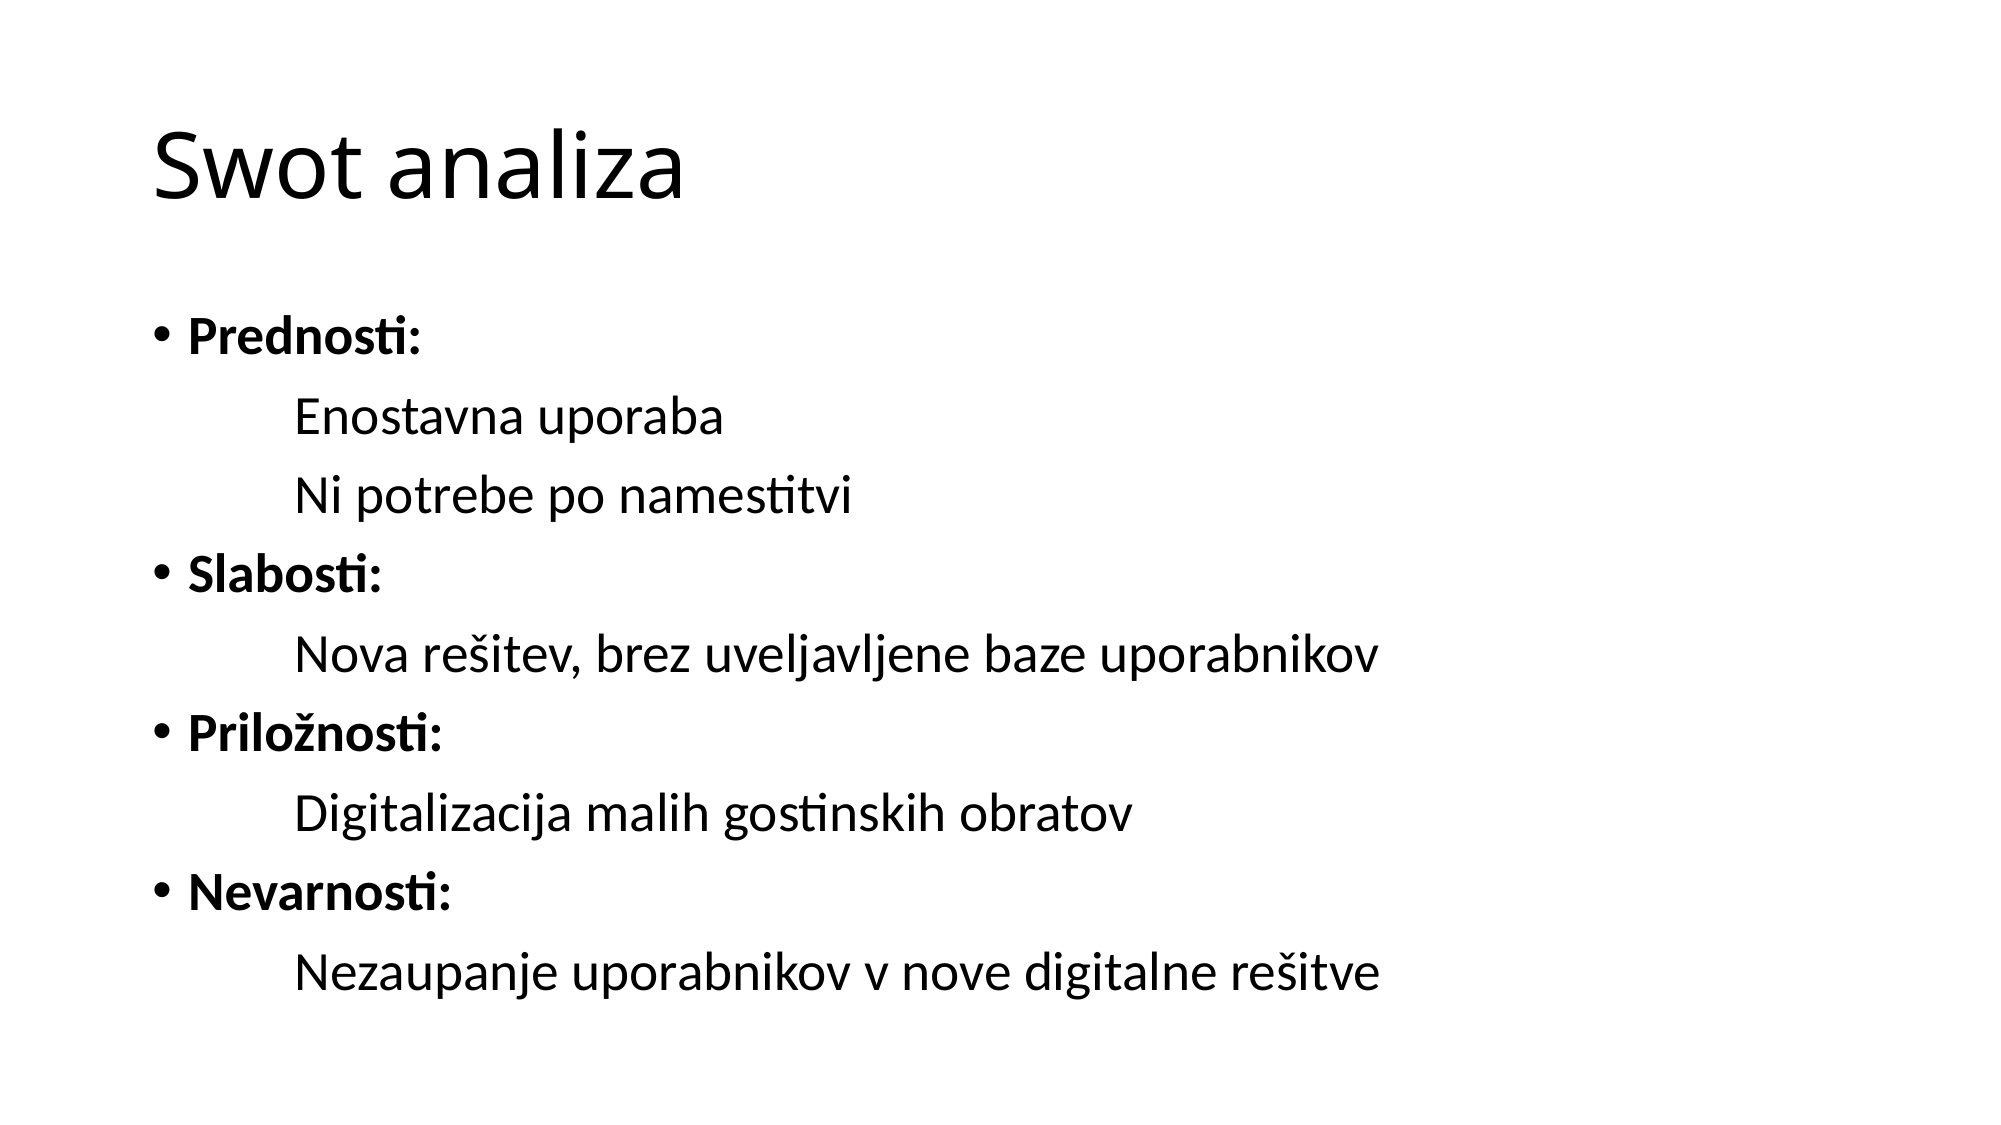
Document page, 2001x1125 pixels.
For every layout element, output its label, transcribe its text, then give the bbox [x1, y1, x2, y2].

title Swot analiza [137, 59, 1863, 278]
list Prednosti: Enostavna uporaba Ni potrebe po namestitvi Slabosti: Nova rešitev, brez uveljavljene baze uporabnikov Priložnosti: Digitalizacija malih gostinskih obratov Nevarnosti: Nezaupanje uporabnikov v nove digitalne rešitve [137, 299, 1863, 1014]
